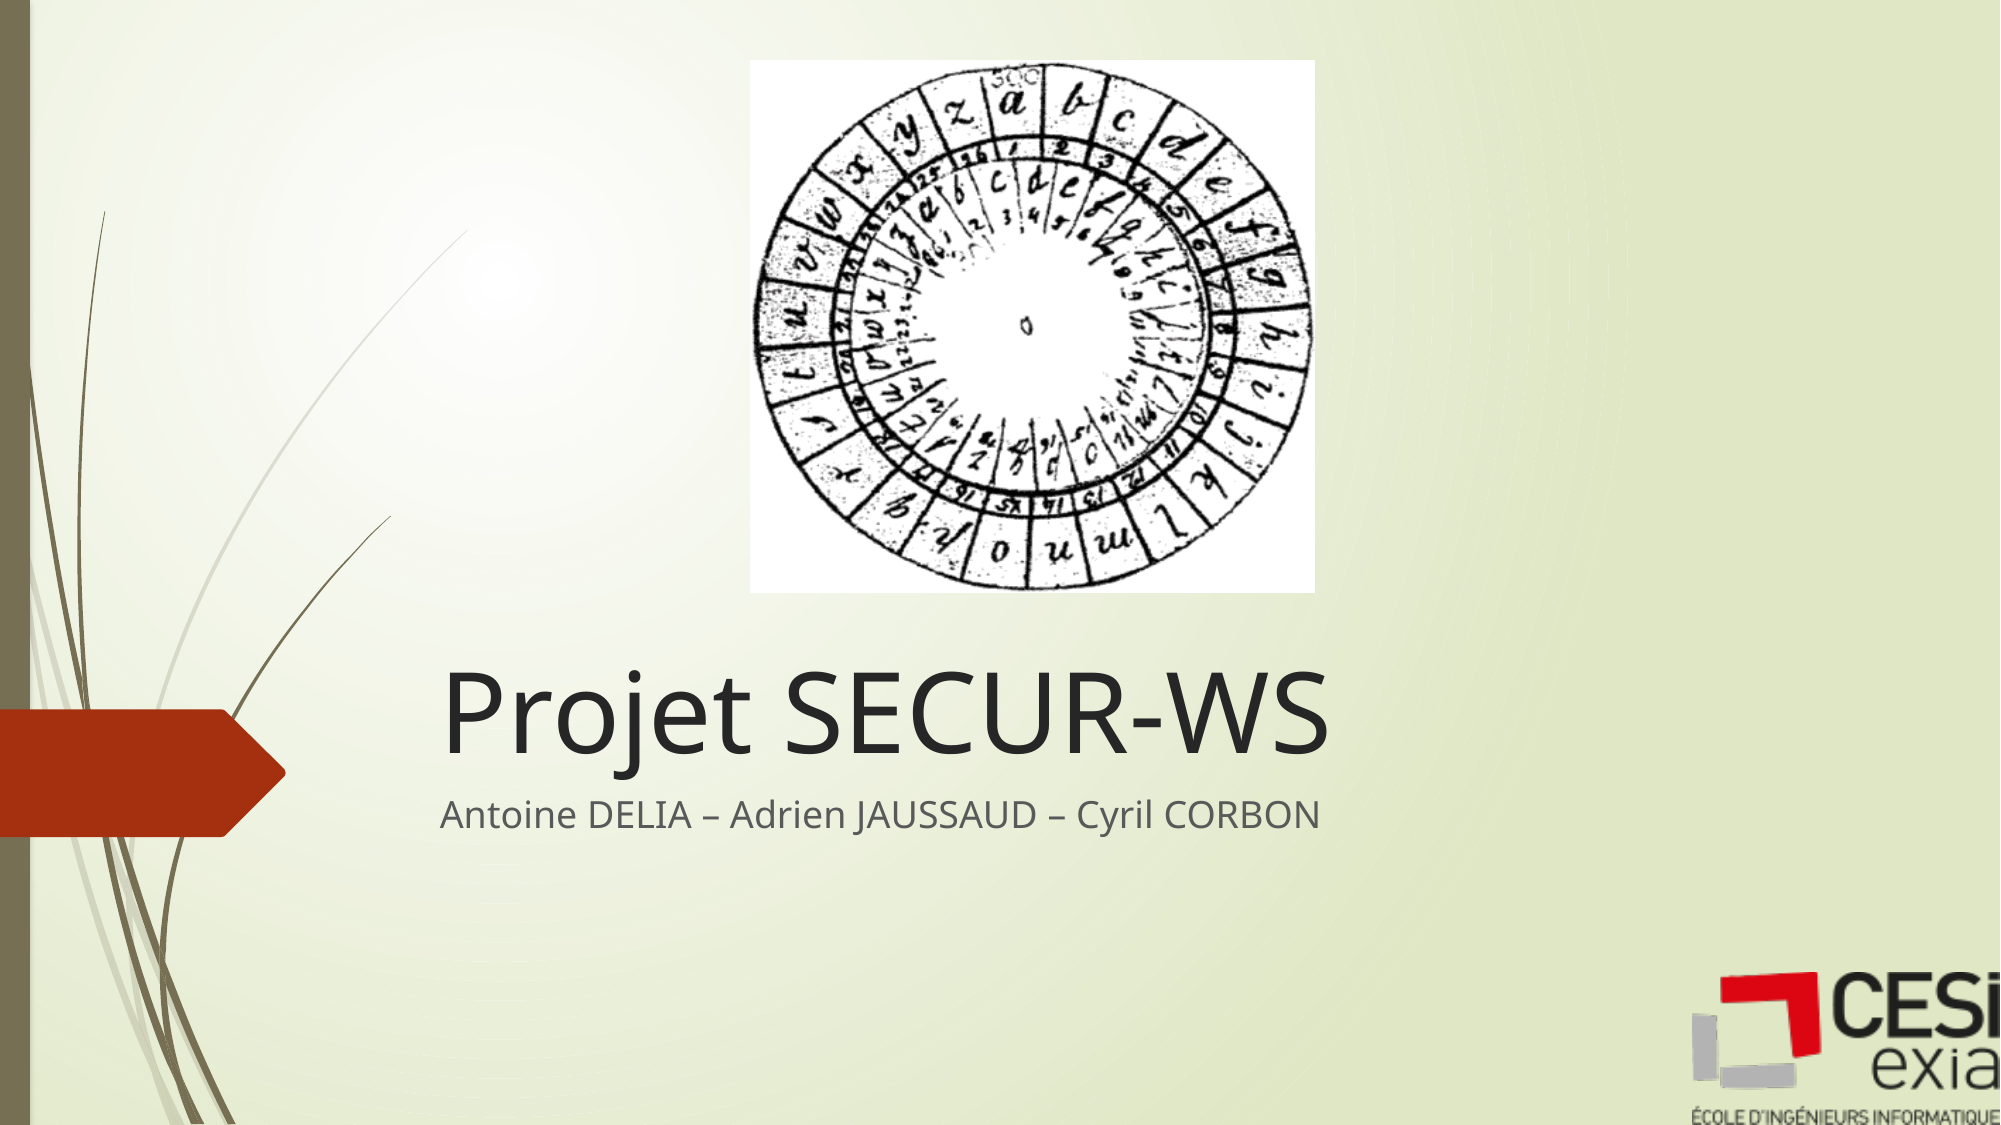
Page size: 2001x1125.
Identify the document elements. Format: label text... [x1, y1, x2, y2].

picture [750, 60, 1315, 594]
picture [1691, 972, 2000, 1125]
subtitle Antoine DELIA – Adrien JAUSSAUD – Cyril CORBON [424, 783, 1888, 969]
title Projet SECUR-WS [424, 593, 1888, 783]
